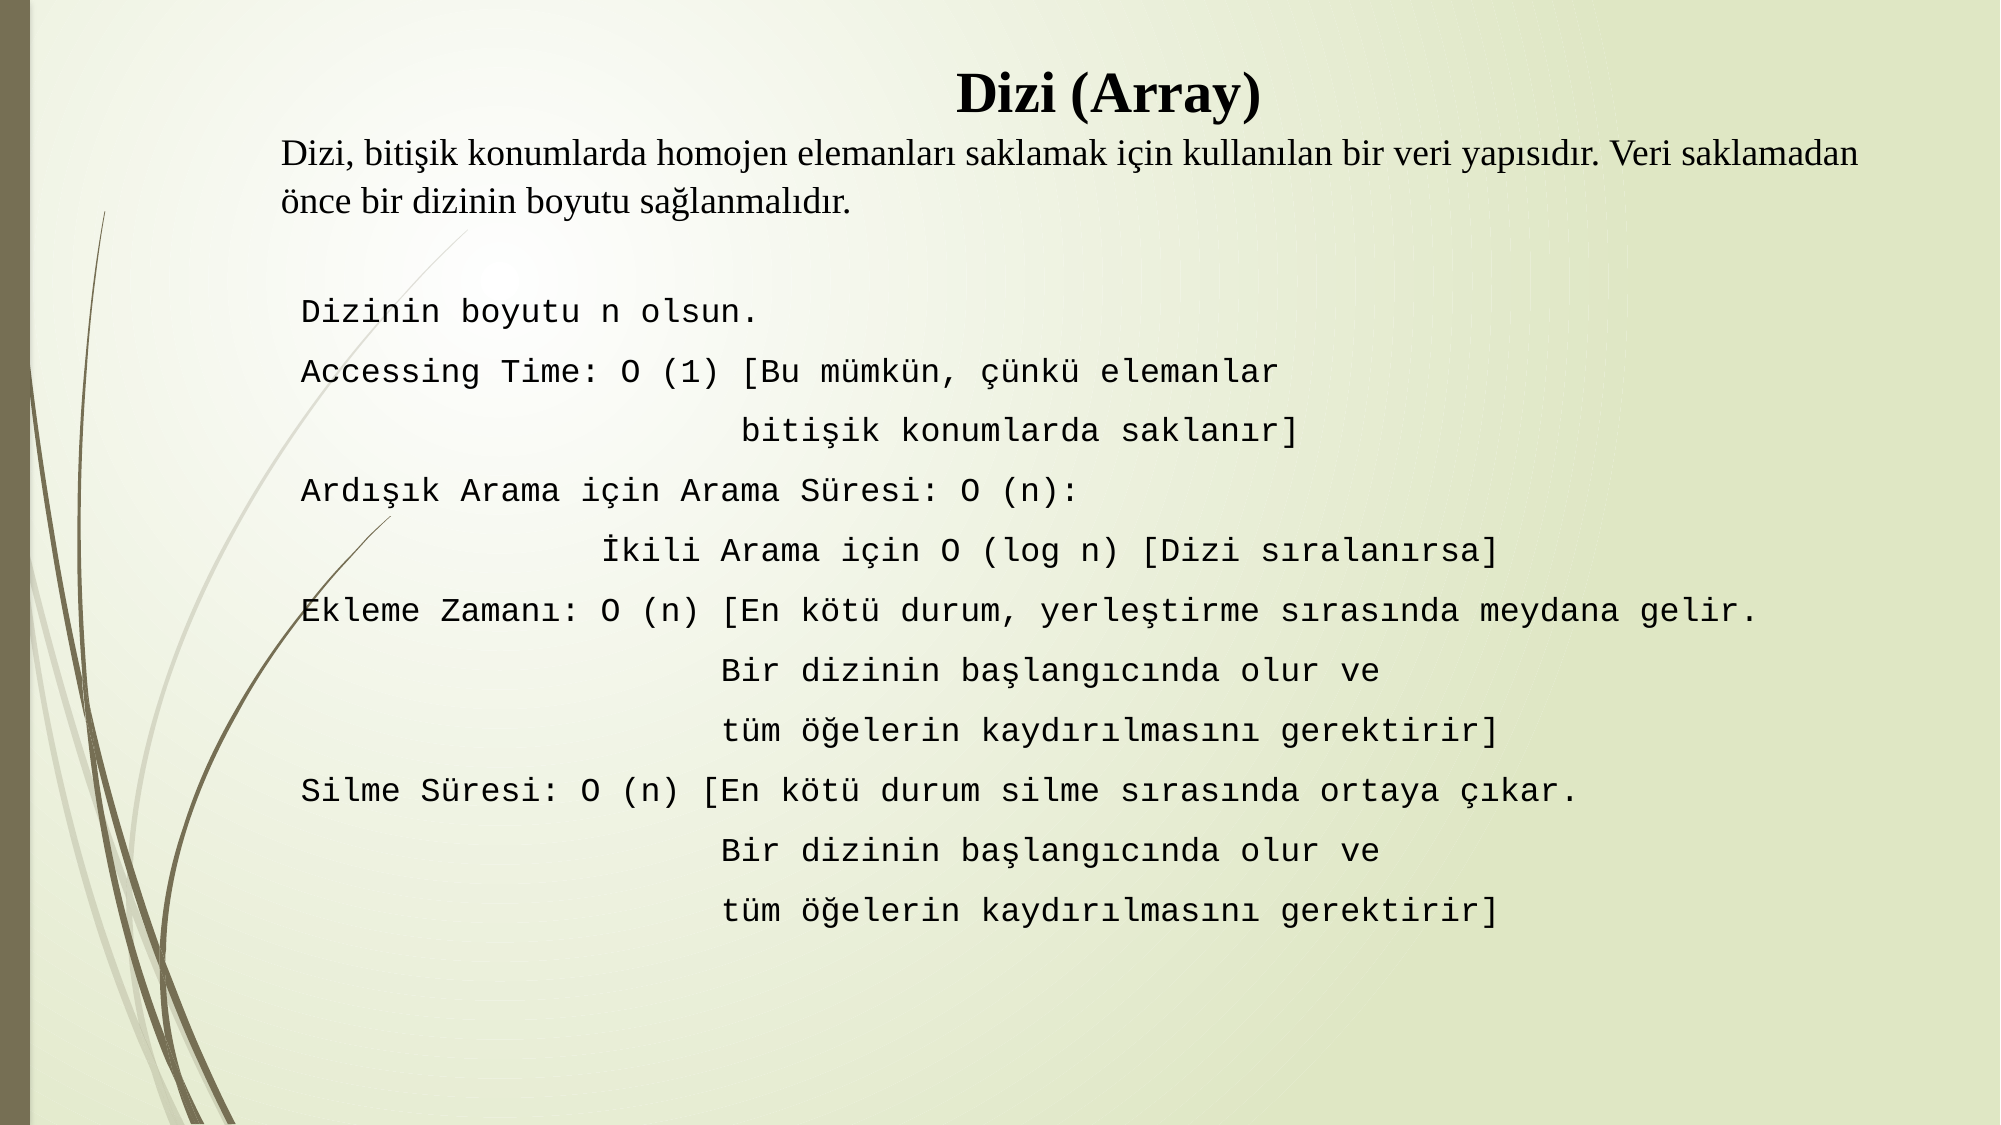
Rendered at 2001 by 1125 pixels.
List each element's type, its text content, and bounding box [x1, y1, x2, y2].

text_box Dizi (Array) Dizi, bitişik konumlarda homojen elemanları saklamak için kullanılan bir veri yapısıdır. Veri saklamadan önce bir dizinin boyutu sağlanmalıdır. Dizinin boyutu n olsun. Accessing Time: O (1) [Bu mümkün, çünkü elemanlar bitişik konumlarda saklanır] Ardışık Arama için Arama Süresi: O (n): İkili Arama için O (log n) [Dizi sıralanırsa] Ekleme Zamanı: O (n) [En kötü durum, yerleştirme sırasında meydana gelir. Bir dizinin başlangıcında olur ve tüm öğelerin kaydırılmasını gerektirir] Silme Süresi: O (n) [En kötü durum silme sırasında ortaya çıkar. Bir dizinin başlangıcında olur ve tüm öğelerin kaydırılmasını gerektirir] [266, 42, 1952, 935]
